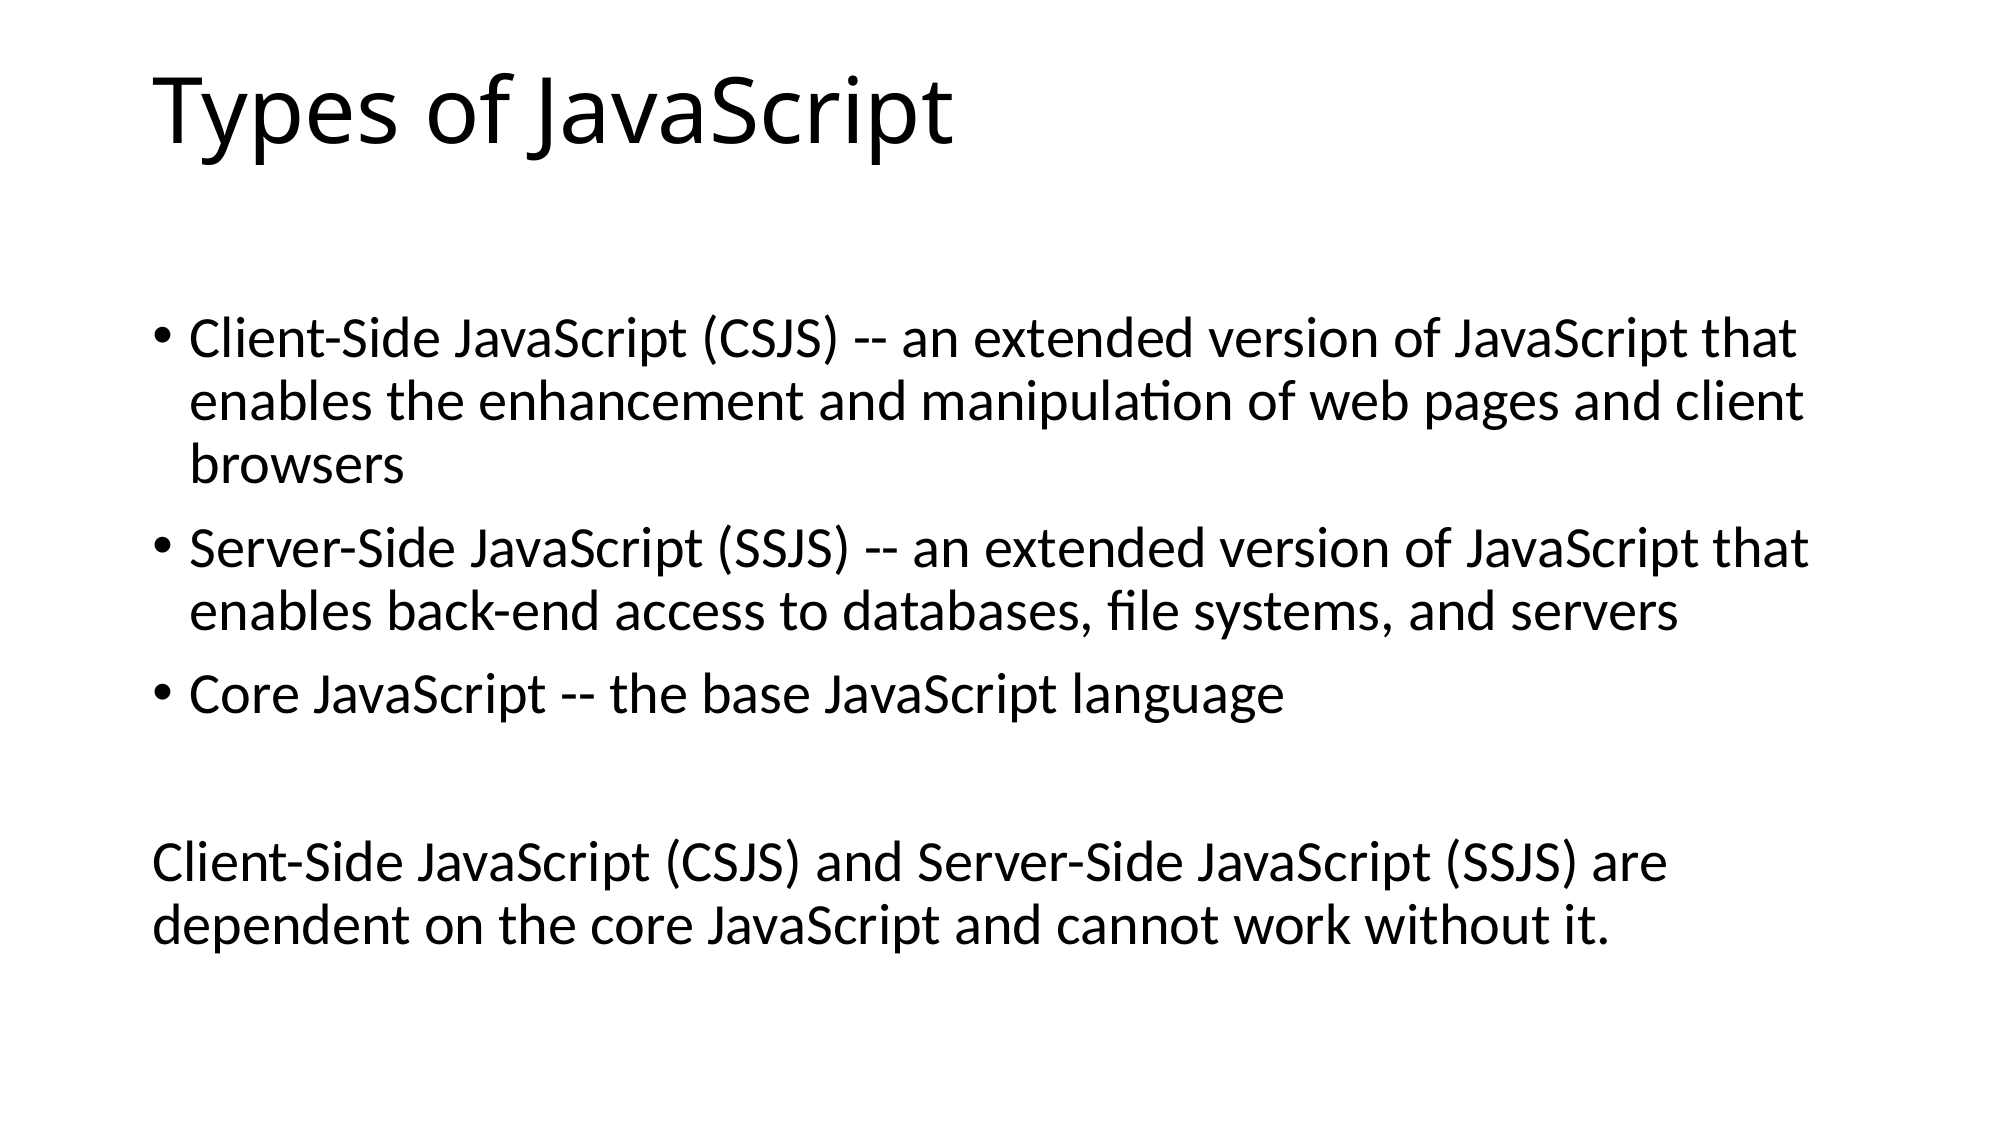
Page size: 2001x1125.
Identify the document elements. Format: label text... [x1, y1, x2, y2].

title Types of JavaScript [137, 59, 1863, 278]
list Client-Side JavaScript (CSJS) -- an extended version of JavaScript that enables the enhancement and manipulation of web pages and client browsers Server-Side JavaScript (SSJS) -- an extended version of JavaScript that enables back-end access to databases, file systems, and servers Core JavaScript -- the base JavaScript language Client-Side JavaScript (CSJS) and Server-Side JavaScript (SSJS) are dependent on the core JavaScript and cannot work without it. [137, 299, 1863, 1014]
